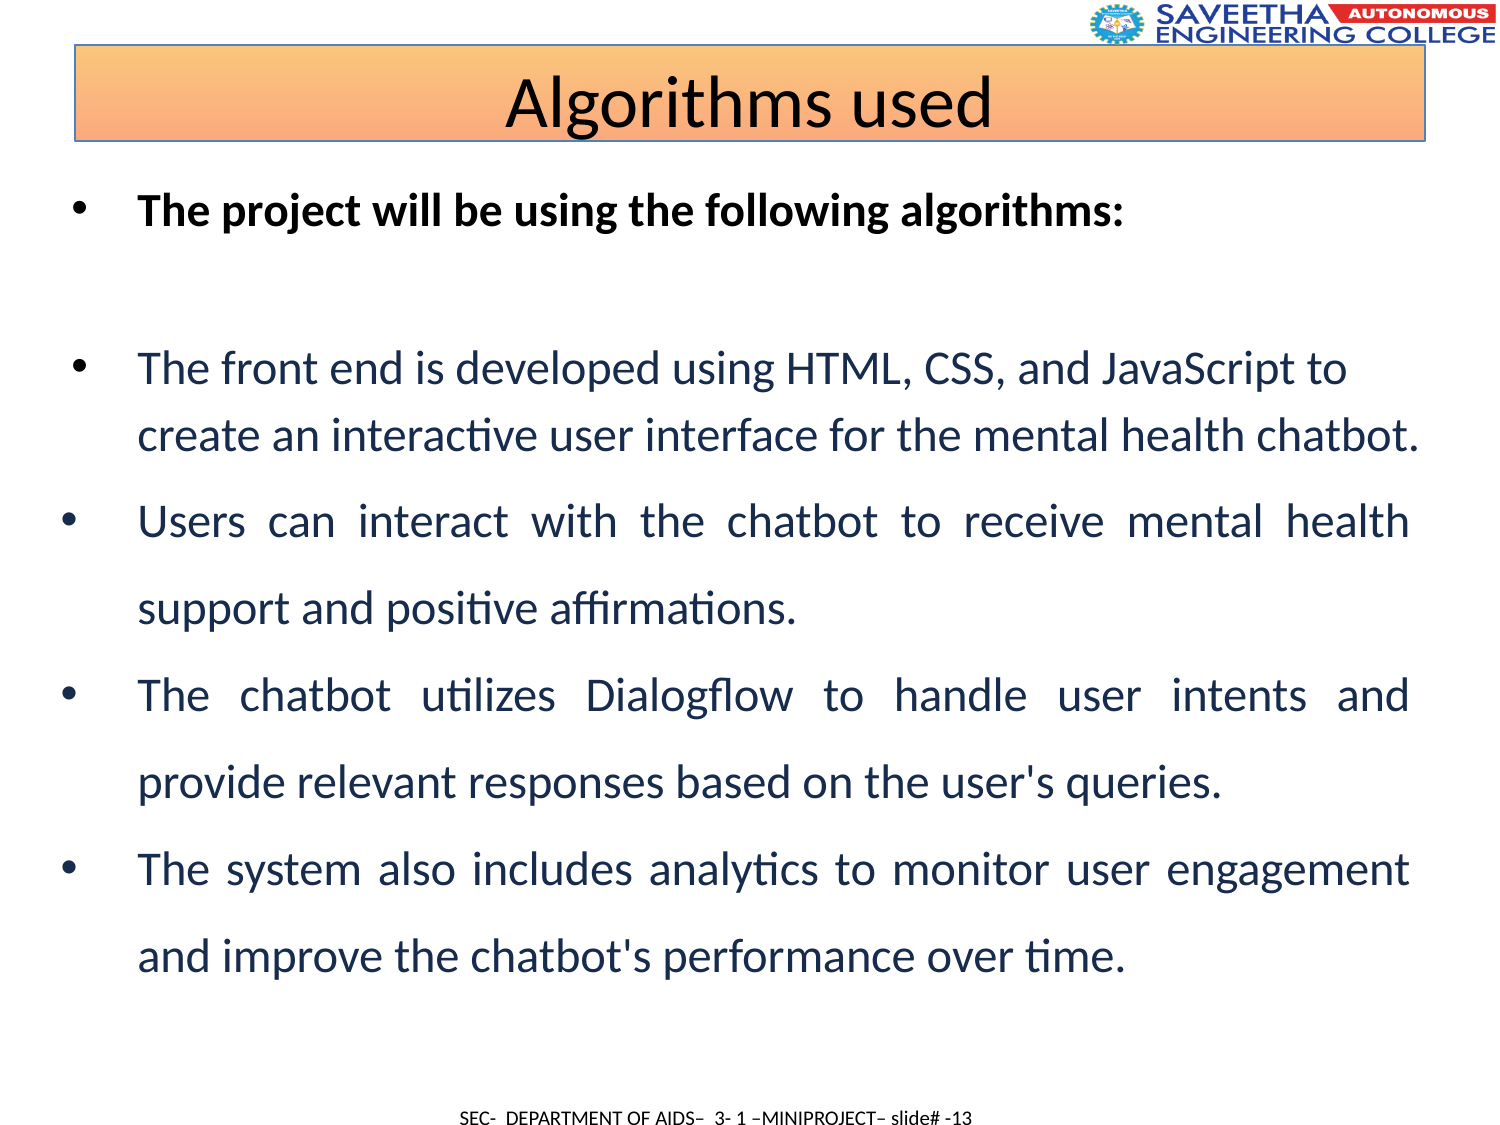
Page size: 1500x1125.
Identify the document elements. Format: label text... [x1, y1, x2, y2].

list The project will be using the following algorithms: The front end is developed using HTML, CSS, and JavaScript to create an interactive user interface for the mental health chatbot. Users can interact with the chatbot to receive mental health support and positive affirmations. The chatbot utilizes Dialogflow to handle user intents and provide relevant responses based on the user's queries. The system also includes analytics to monitor user engagement and improve the chatbot's performance over time. [37, 162, 1450, 1025]
title Algorithms used [75, 45, 1425, 150]
picture [1080, 0, 1500, 46]
